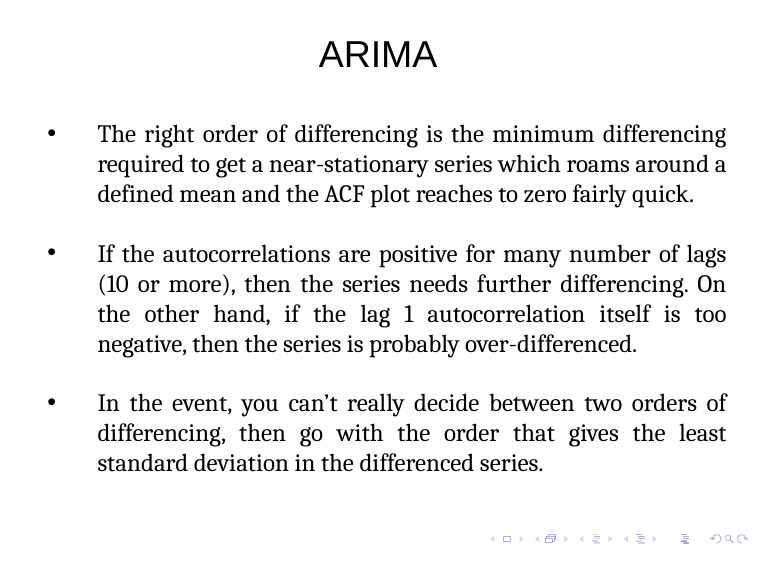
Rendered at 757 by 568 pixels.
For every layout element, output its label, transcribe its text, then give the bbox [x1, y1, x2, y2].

subtitle The right order of differencing is the minimum differencing required to get a near-stationary series which roams around a defined mean and the ACF plot reaches to zero fairly quick. If the autocorrelations are positive for many number of lags (10 or more), then the series needs further differencing. On the other hand, if the lag 1 autocorrelation itself is too negative, then the series is probably over-differenced. In the event, you can’t really decide between two orders of differencing, then go with the order that gives the least standard deviation in the differenced series. [47, 177, 728, 507]
title ARIMA [116, 32, 640, 73]
